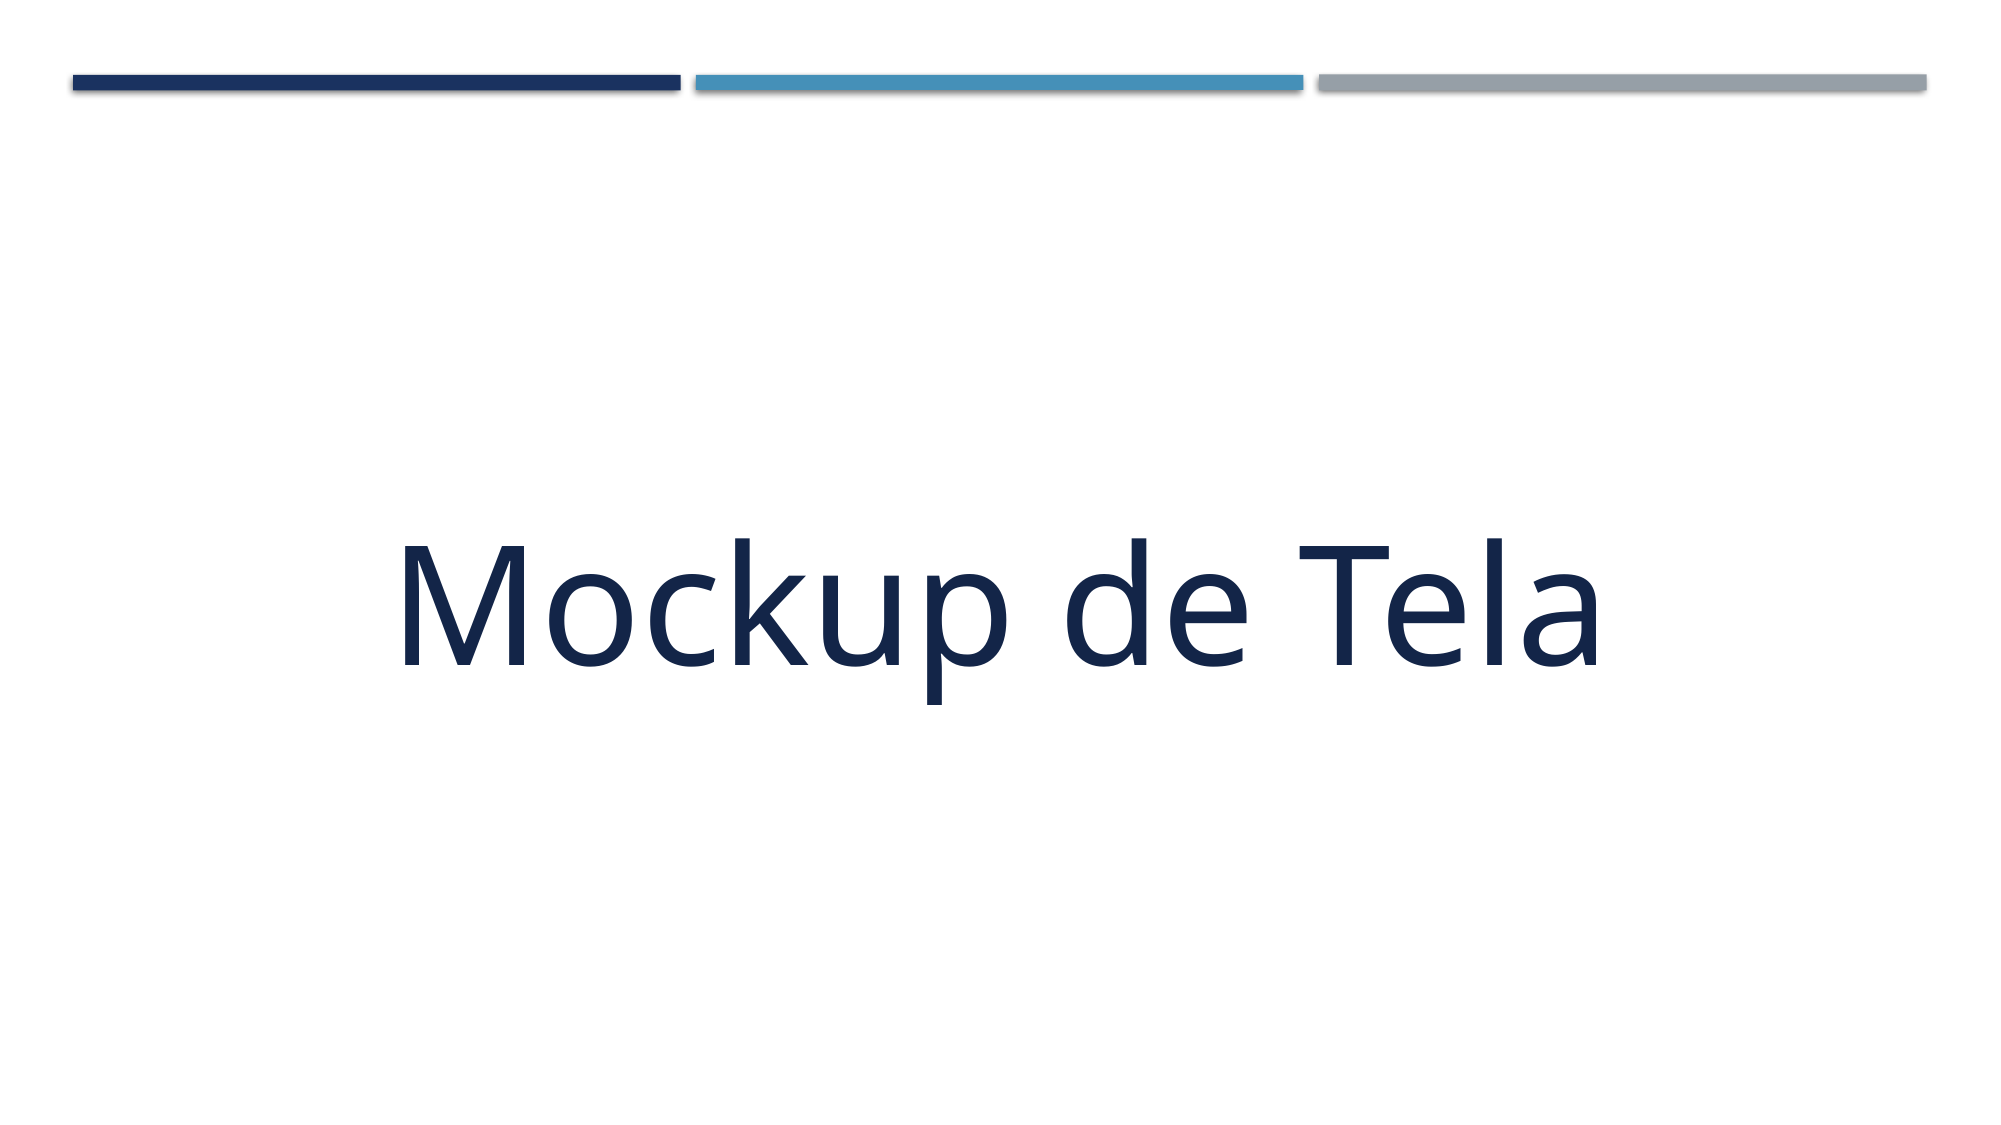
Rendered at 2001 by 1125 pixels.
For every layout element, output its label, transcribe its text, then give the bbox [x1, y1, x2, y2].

text_box Mockup de Tela [188, 491, 1812, 707]
